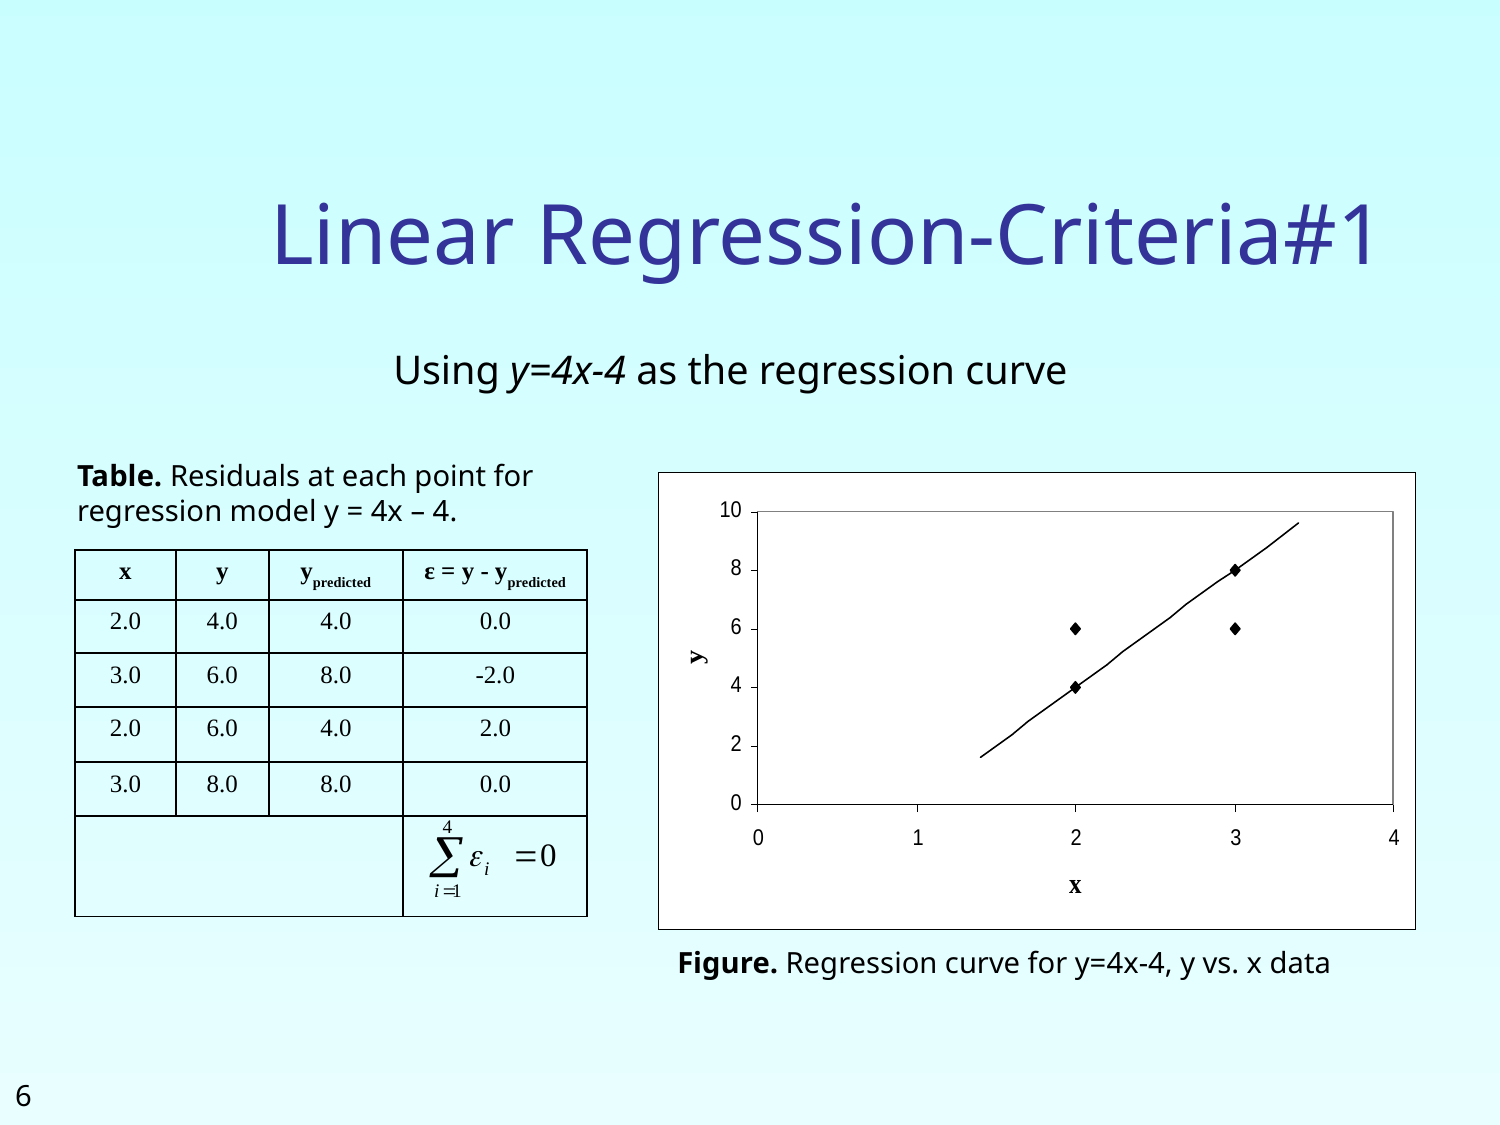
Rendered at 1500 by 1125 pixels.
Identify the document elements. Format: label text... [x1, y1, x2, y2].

table_cell [76, 817, 402, 916]
table_cell 2.0 [404, 708, 586, 761]
table_cell 4.0 [177, 601, 268, 652]
title Linear Regression-Criteria#1 [188, 101, 1468, 289]
table_header ypredicted [270, 551, 402, 599]
table_cell 2.0 [76, 601, 175, 652]
table_cell 6.0 [177, 708, 268, 761]
table_cell 8.0 [177, 763, 268, 815]
slide_number 6 [0, 1087, 313, 1125]
text_box Using y=4x-4 as the regression curve [378, 337, 1083, 400]
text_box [424, 812, 563, 906]
table_cell 4.0 [270, 601, 402, 652]
table_cell 8.0 [270, 763, 402, 815]
text_box Table. Residuals at each point for regression model y = 4x – 4. [62, 449, 600, 535]
table_cell 6.0 [177, 654, 268, 706]
table_header ε = y - ypredicted [404, 551, 586, 599]
table_cell 3.0 [76, 654, 175, 706]
table_cell 0.0 [404, 601, 586, 652]
table_cell 3.0 [76, 763, 175, 815]
table_cell 0.0 [404, 763, 586, 815]
table_cell -2.0 [404, 654, 586, 706]
table_header x [76, 551, 175, 599]
table_cell 2.0 [76, 708, 175, 761]
table_cell 4.0 [270, 708, 402, 761]
table_cell 8.0 [270, 654, 402, 706]
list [649, 462, 1426, 940]
table_header y [177, 551, 268, 599]
table_cell [404, 817, 586, 916]
text_box Figure. Regression curve for y=4x-4, y vs. x data [662, 947, 1375, 988]
